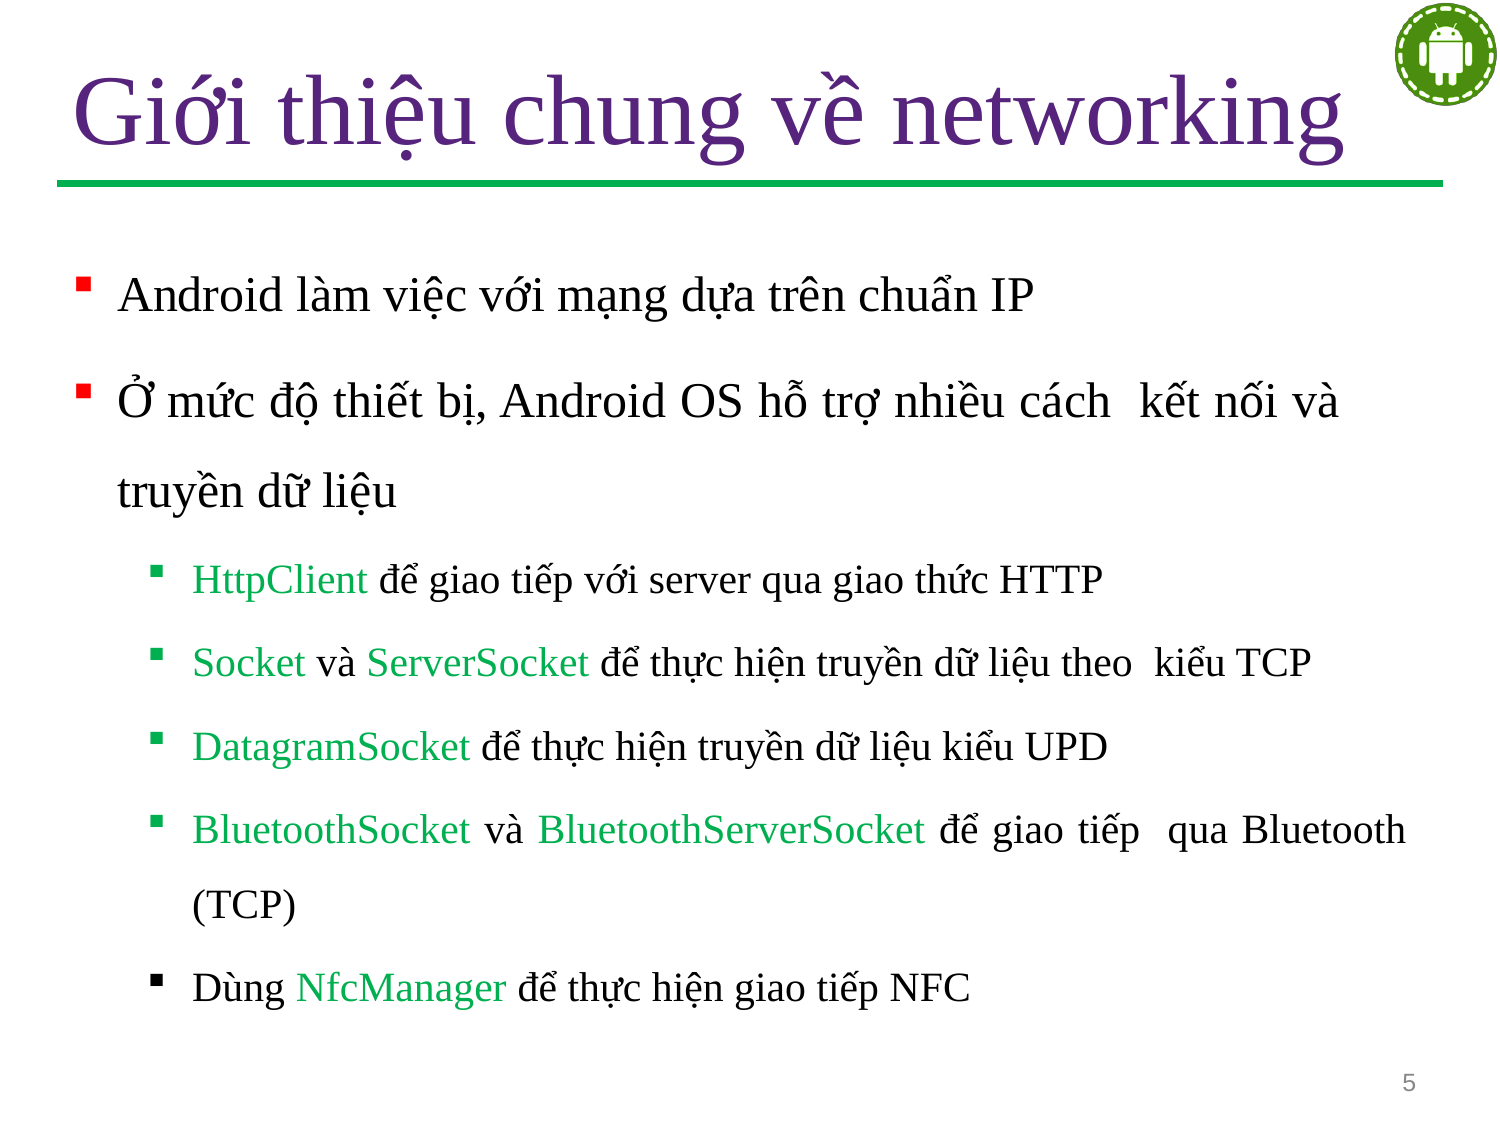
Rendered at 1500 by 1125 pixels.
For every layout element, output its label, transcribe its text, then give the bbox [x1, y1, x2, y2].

title Giới thiệu chung về networking [70, 42, 1350, 212]
text_box Android làm việc với mạng dựa trên chuẩn IP Ở mức độ thiết bị, Android OS hỗ trợ nhiều cách kết nối và truyền dữ liệu HttpClient để giao tiếp với server qua giao thức HTTP Socket và ServerSocket để thực hiện truyền dữ liệu theo kiểu TCP DatagramSocket để thực hiện truyền dữ liệu kiểu UPD BluetoothSocket và BluetoothServerSocket để giao tiếp qua Bluetooth (TCP) Dùng NfcManager để thực hiện giao tiếp NFC [70, 212, 1428, 1011]
slide_number 5 [1398, 1070, 1432, 1125]
picture [1391, 0, 1500, 109]
